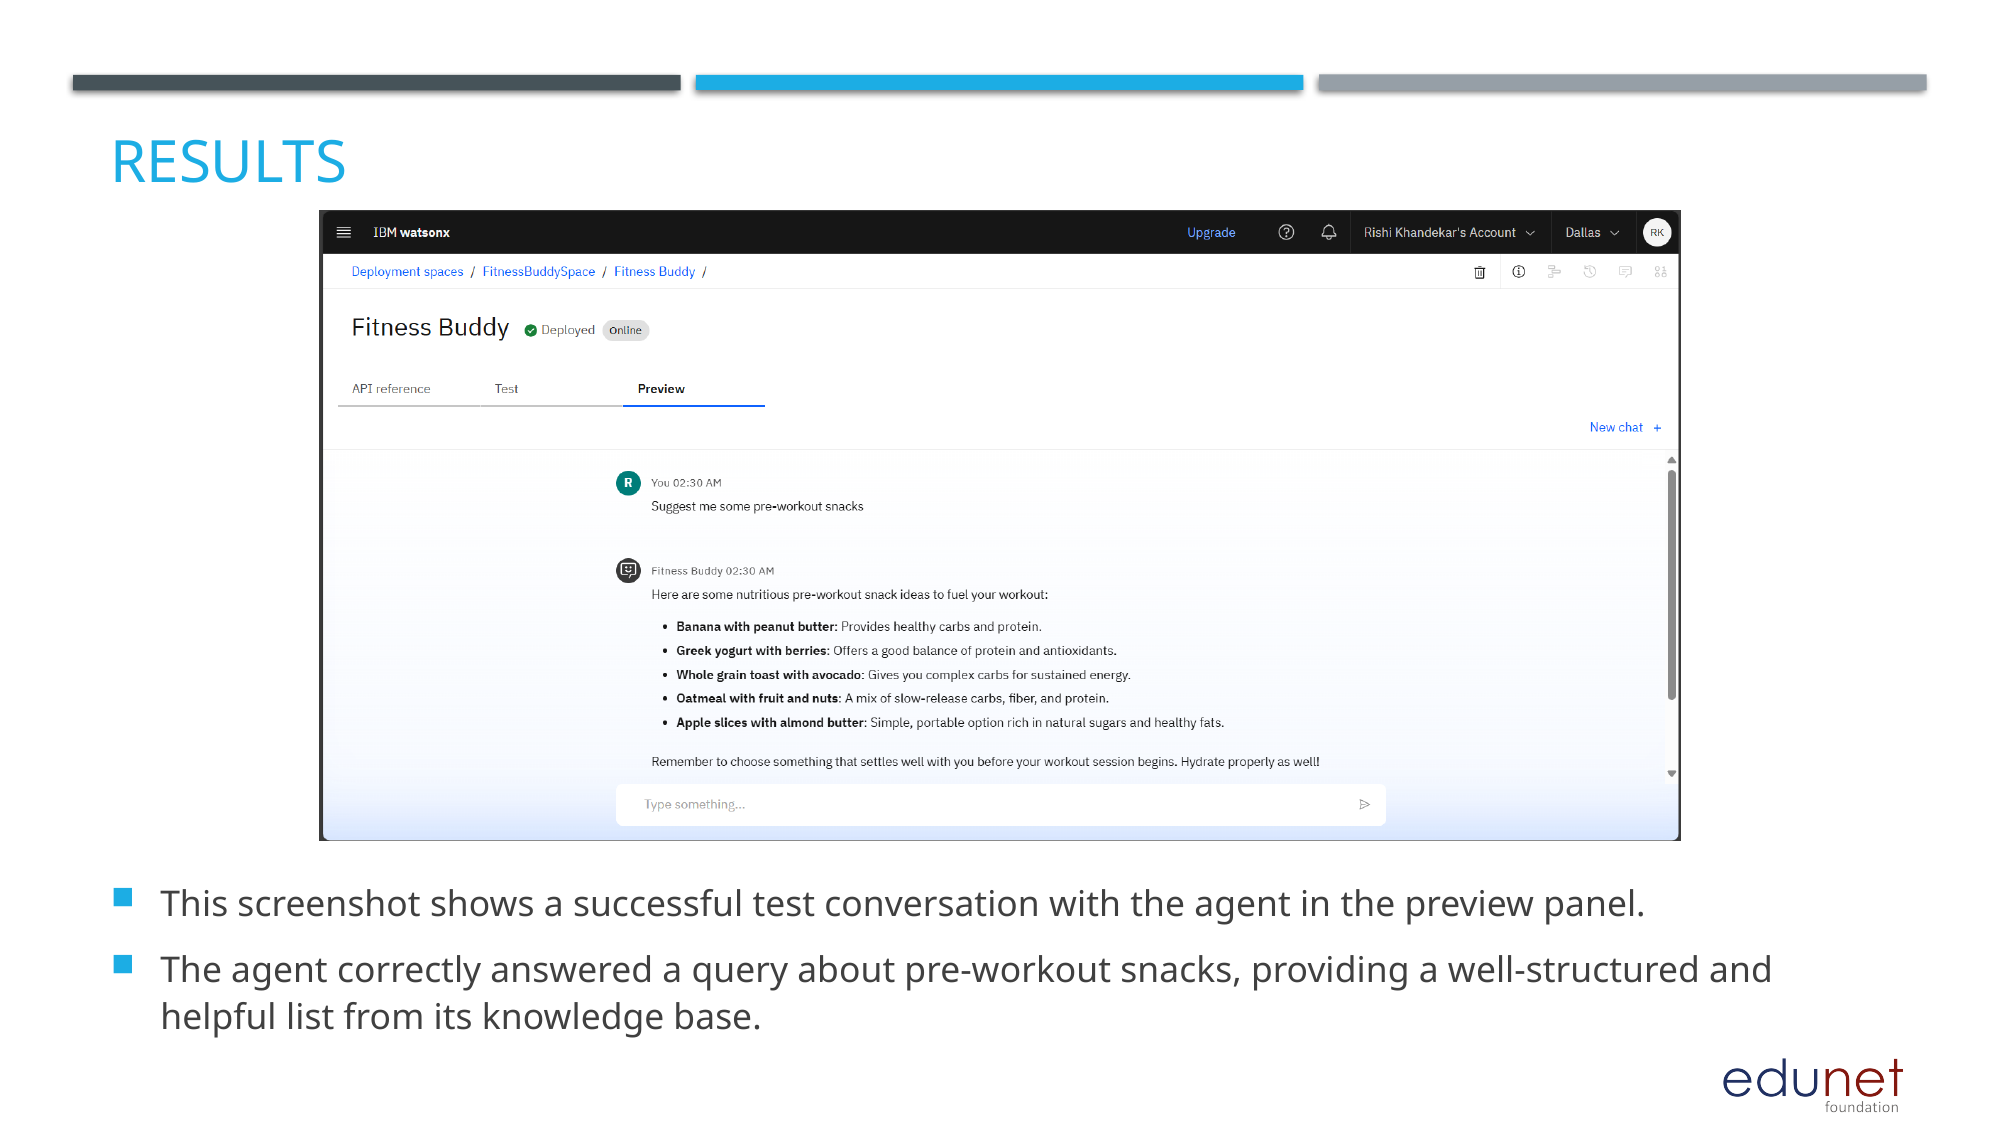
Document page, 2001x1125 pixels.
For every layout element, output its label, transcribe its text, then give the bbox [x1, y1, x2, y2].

picture [318, 210, 1682, 841]
title Results [95, 115, 1905, 203]
list This screenshot shows a successful test conversation with the agent in the preview panel. The agent correctly answered a query about pre-workout snacks, providing a well-structured and helpful list from its knowledge base. [95, 863, 1905, 1050]
picture [1719, 1056, 1905, 1116]
